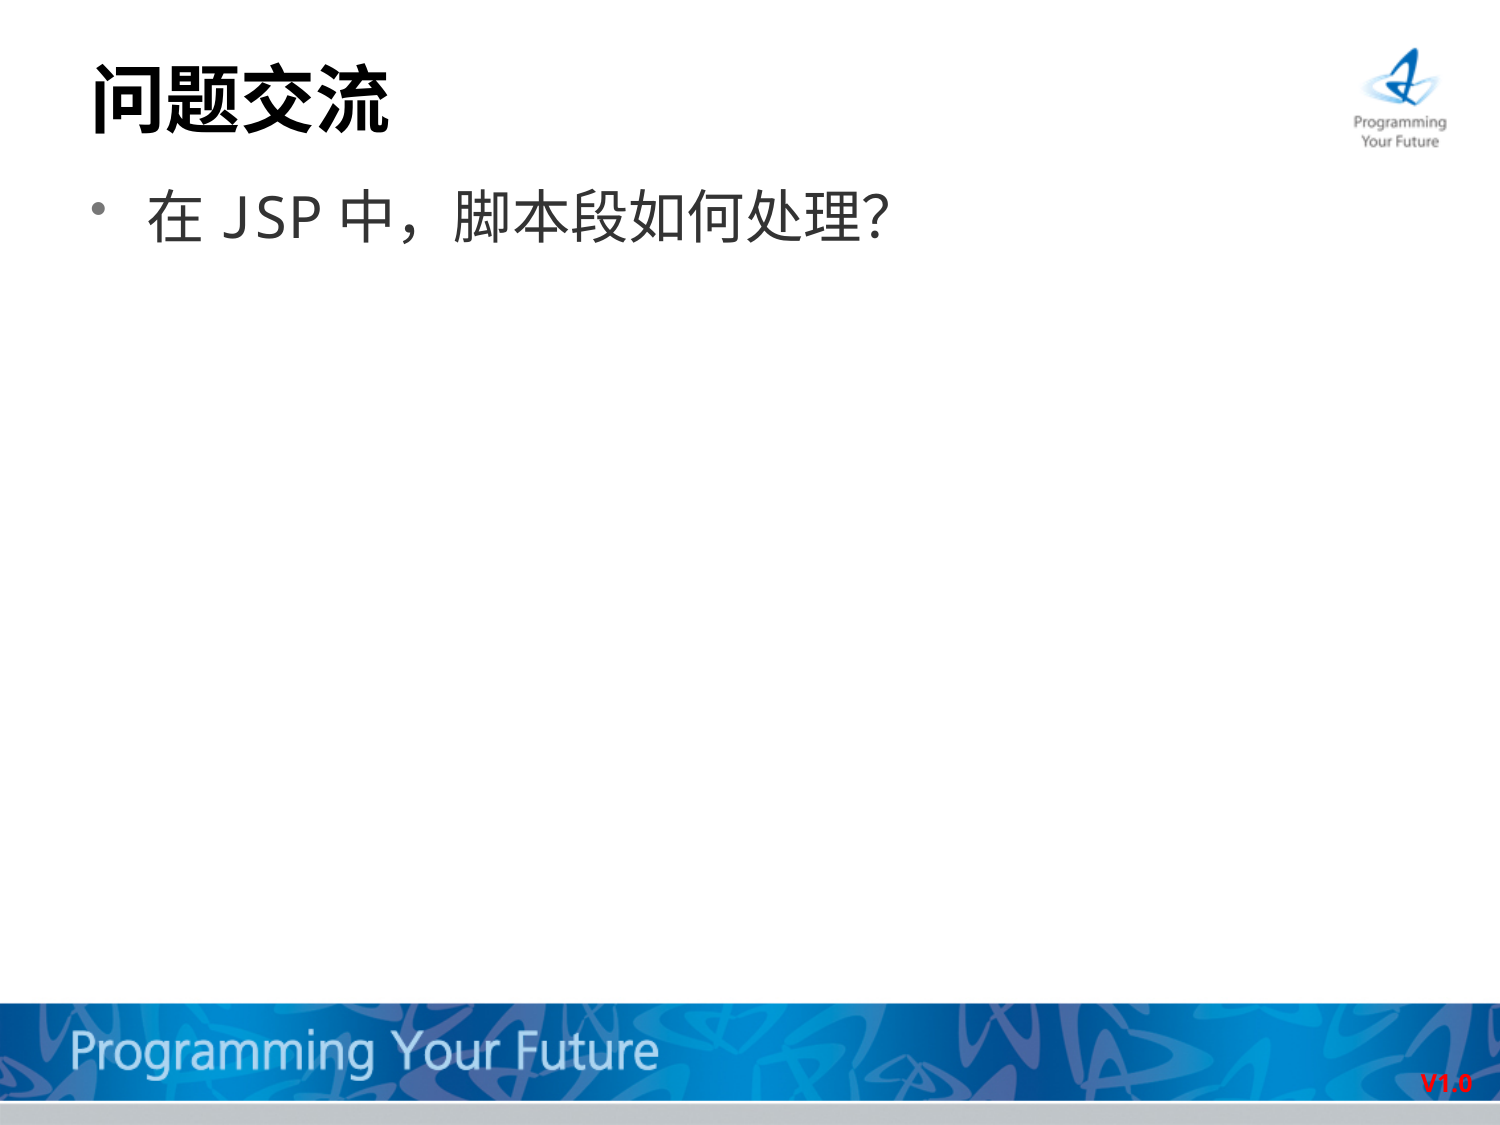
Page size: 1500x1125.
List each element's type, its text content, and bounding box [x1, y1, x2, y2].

title 问题交流 [74, 44, 1271, 162]
picture [1340, 42, 1461, 157]
list 在JSP中，脚本段如何处理？ [74, 172, 1412, 988]
picture [0, 997, 1500, 1125]
